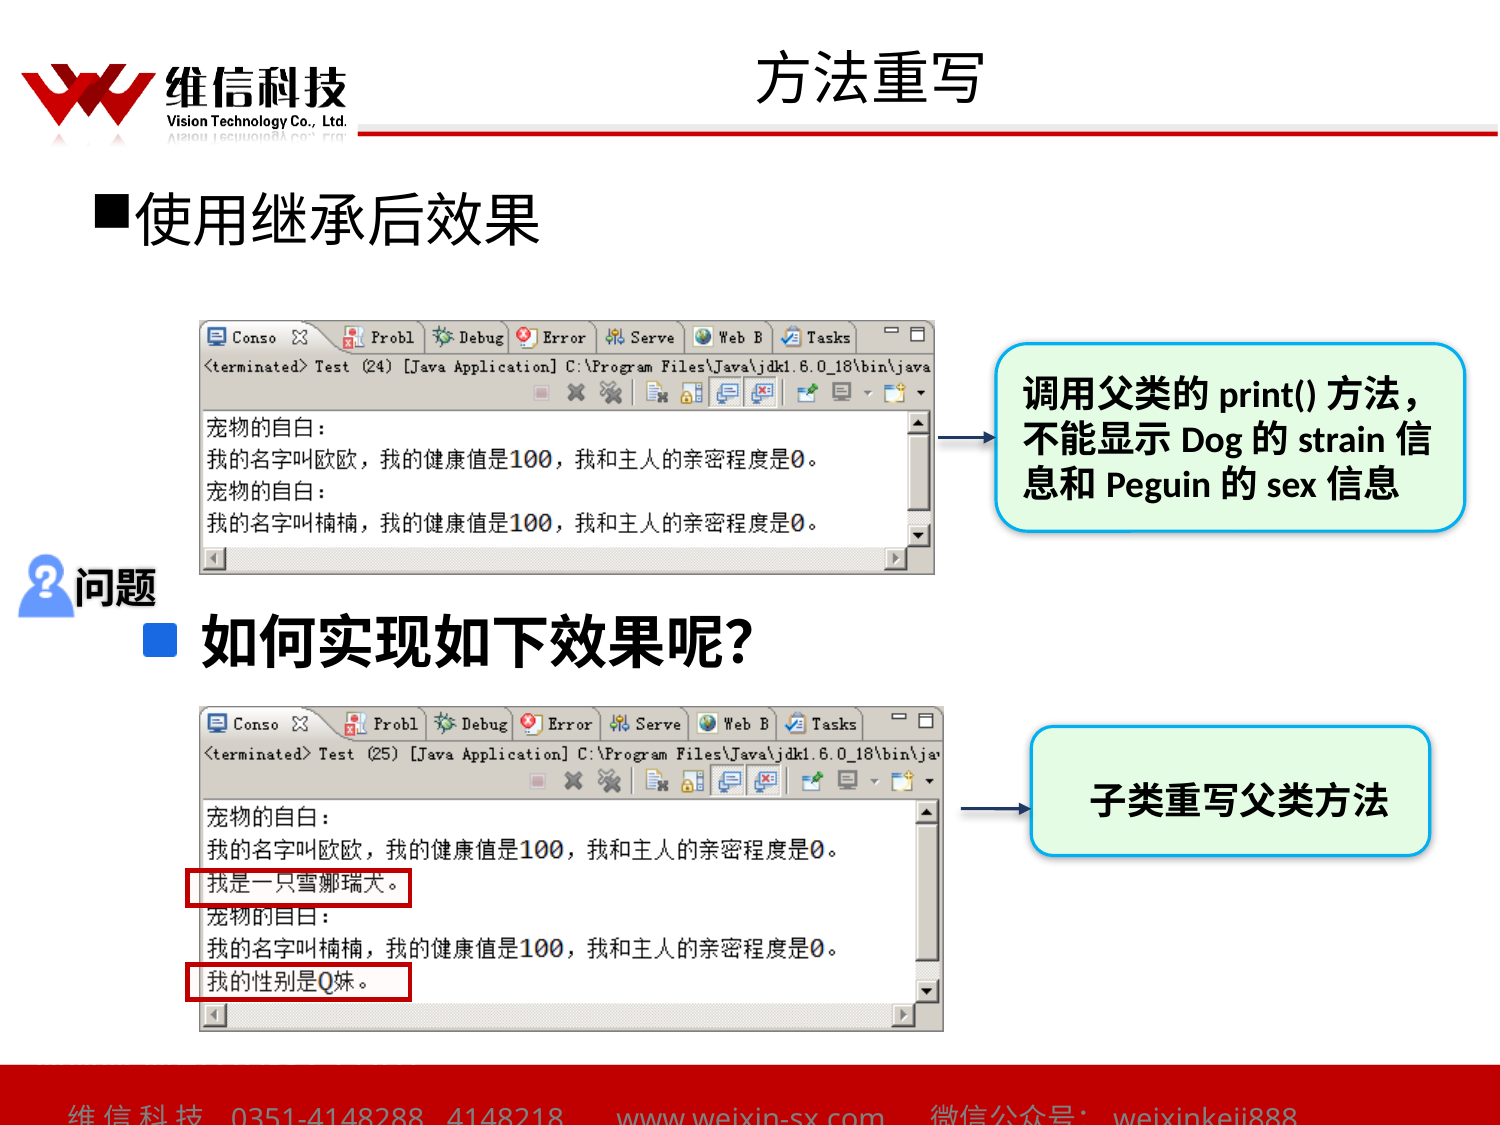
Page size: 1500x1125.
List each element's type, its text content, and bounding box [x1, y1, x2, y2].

text_box 如何实现如下效果呢？ [128, 597, 903, 692]
picture [19, 55, 352, 147]
text_box 调用父类的print()方法，不能显示Dog的strain信息和Peguin的sex信息 [996, 343, 1465, 532]
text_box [11, 551, 174, 621]
text_box 子类重写父类方法 [1031, 726, 1430, 856]
text_box [187, 964, 199, 1000]
picture [143, 623, 177, 657]
title 方法重写 [379, 47, 1363, 114]
picture [199, 706, 944, 1032]
picture [199, 320, 935, 575]
list 使用继承后效果 [75, 175, 1425, 1005]
text_box [187, 870, 199, 906]
